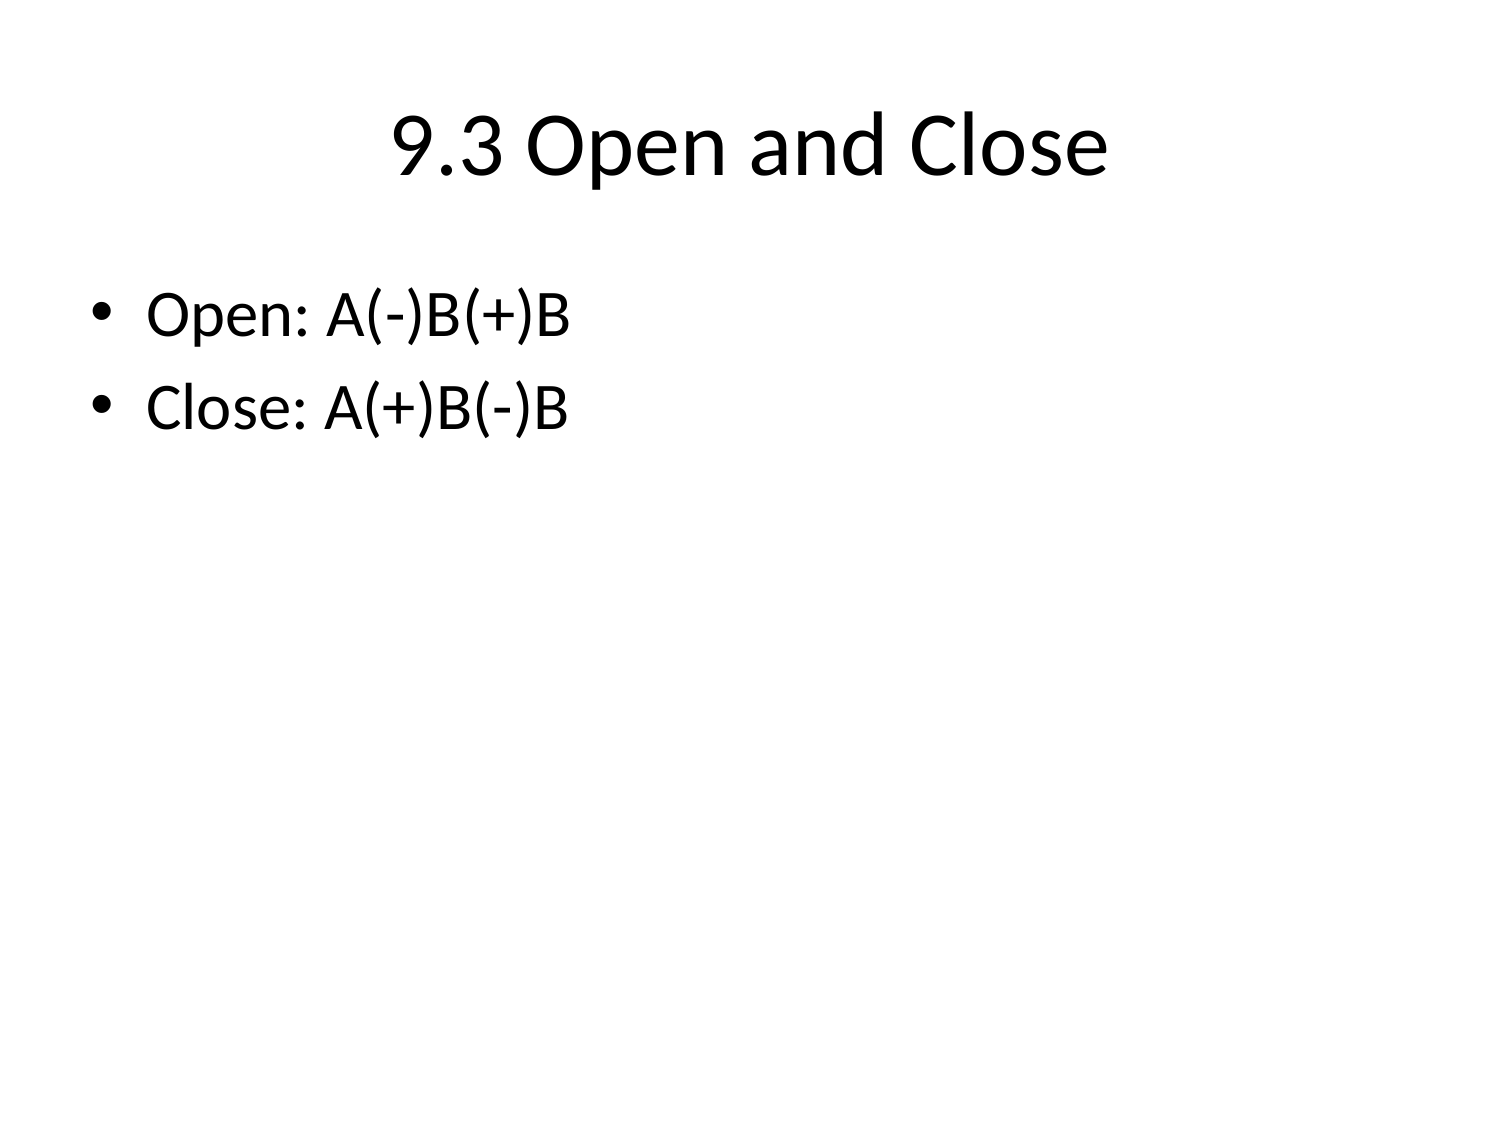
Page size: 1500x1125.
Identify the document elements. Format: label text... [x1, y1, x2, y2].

title 9.3 Open and Close [75, 45, 1425, 233]
list Open: A(-)B(+)B Close: A(+)B(-)B [75, 262, 1425, 1005]
